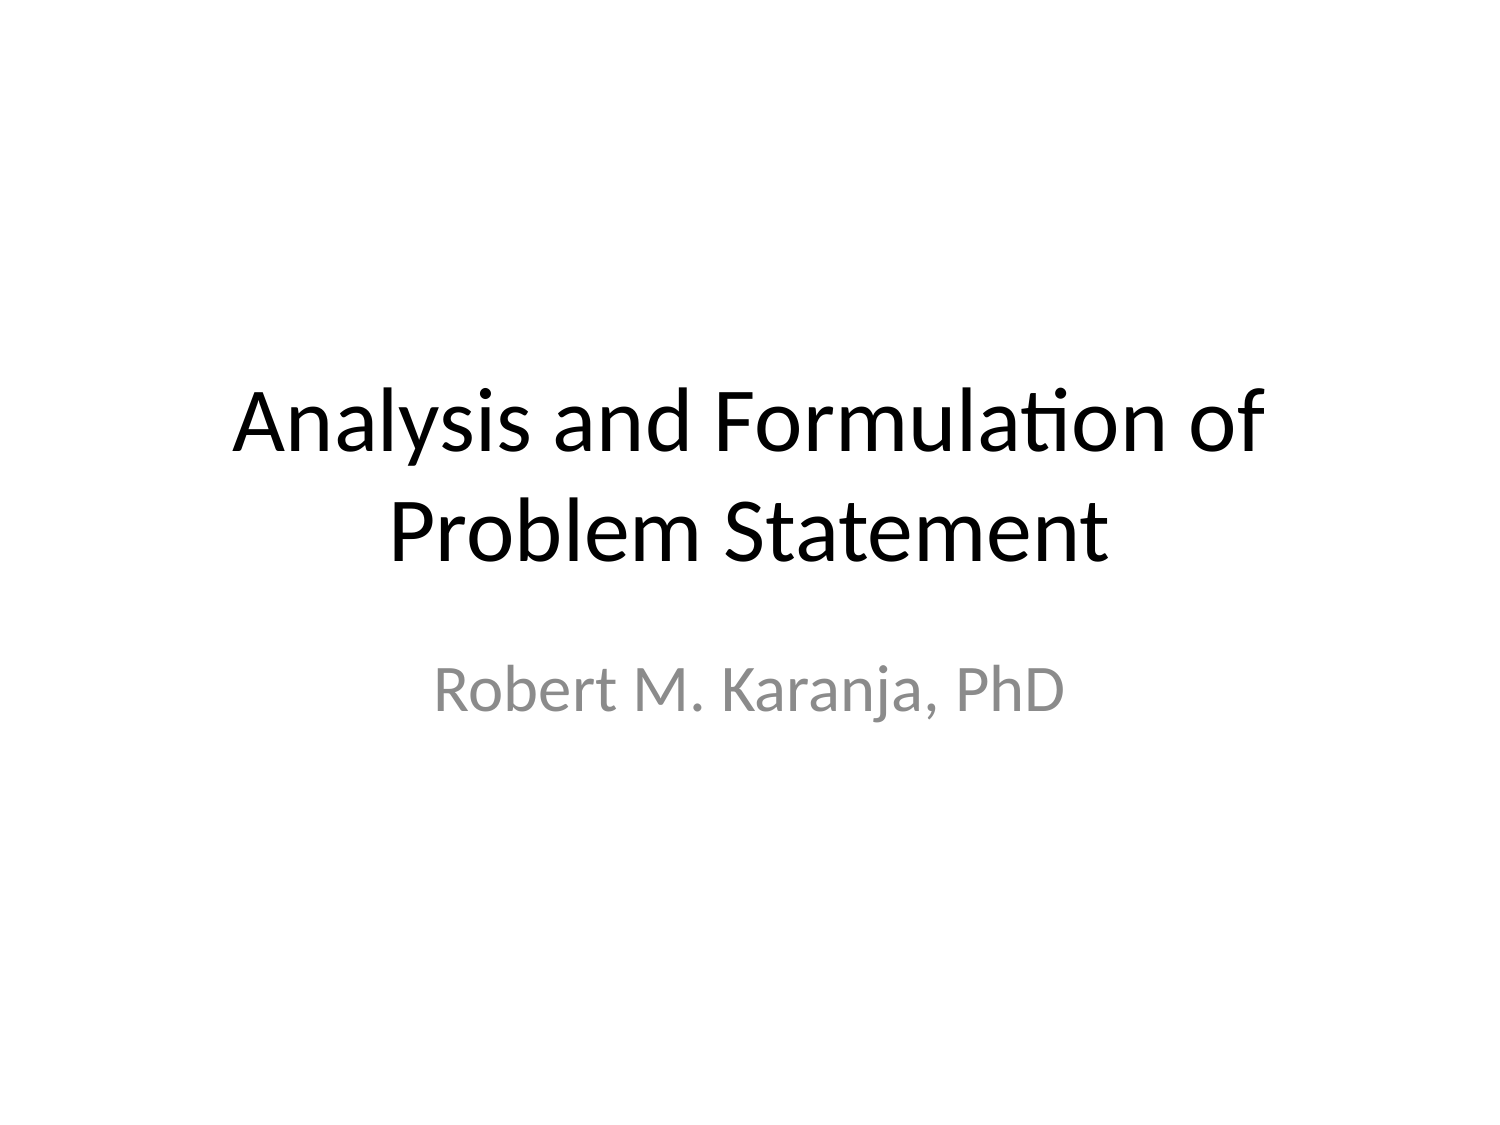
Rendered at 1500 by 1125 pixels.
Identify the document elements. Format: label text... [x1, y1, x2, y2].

subtitle Robert M. Karanja, PhD [225, 637, 1275, 925]
title Analysis and Formulation of Problem Statement [112, 349, 1388, 591]
